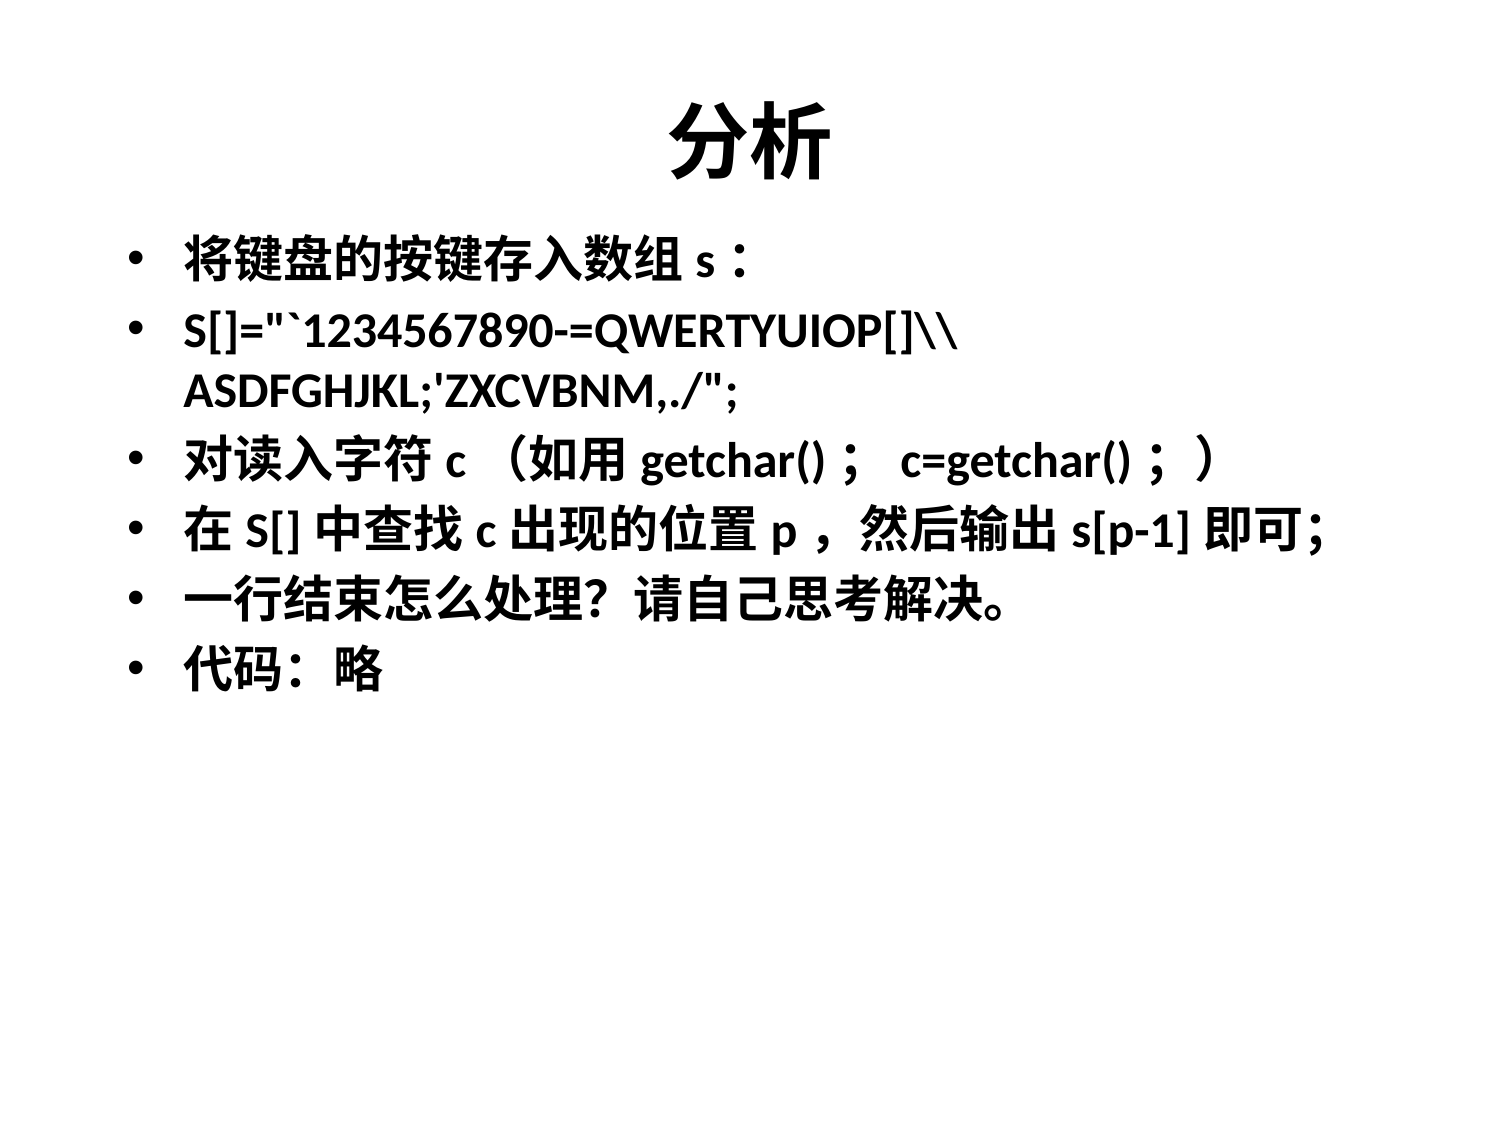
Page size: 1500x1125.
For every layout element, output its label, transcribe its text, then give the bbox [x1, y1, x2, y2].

title 分析 [75, 45, 1425, 233]
list 将键盘的按键存入数组s： S[]="`1234567890-=QWERTYUIOP[]\\ASDFGHJKL;'ZXCVBNM,./"; 对读入字符c（如用getchar()；c=getchar()；） 在S[]中查找c出现的位置p，然后输出s[p-1]即可； 一行结束怎么处理？请自己思考解决。 代码：略 [112, 219, 1402, 1100]
